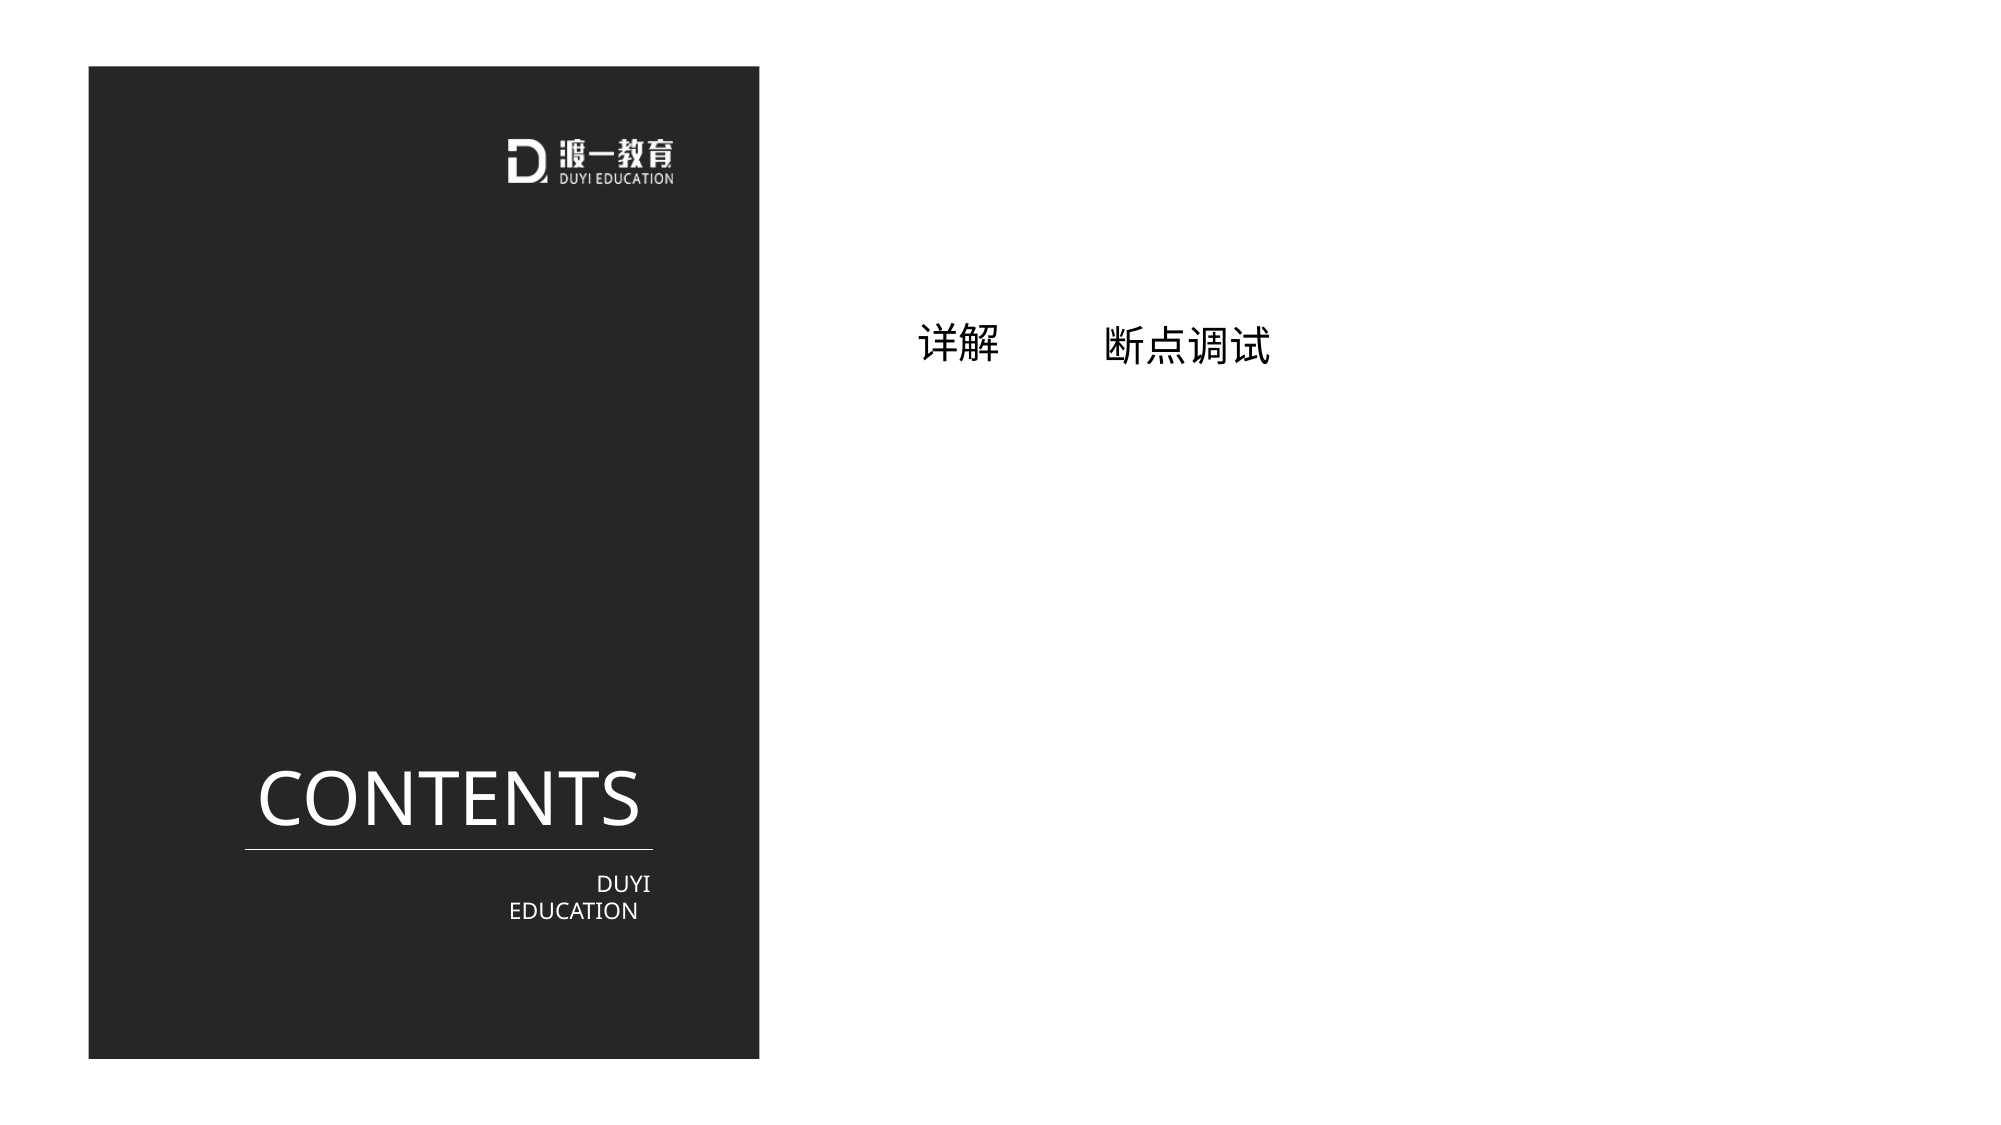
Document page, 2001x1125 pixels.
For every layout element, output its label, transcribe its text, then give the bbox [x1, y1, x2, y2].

picture [481, 116, 699, 206]
subtitle 断点调试 [1074, 297, 1729, 393]
title 详解 [902, 297, 1074, 393]
